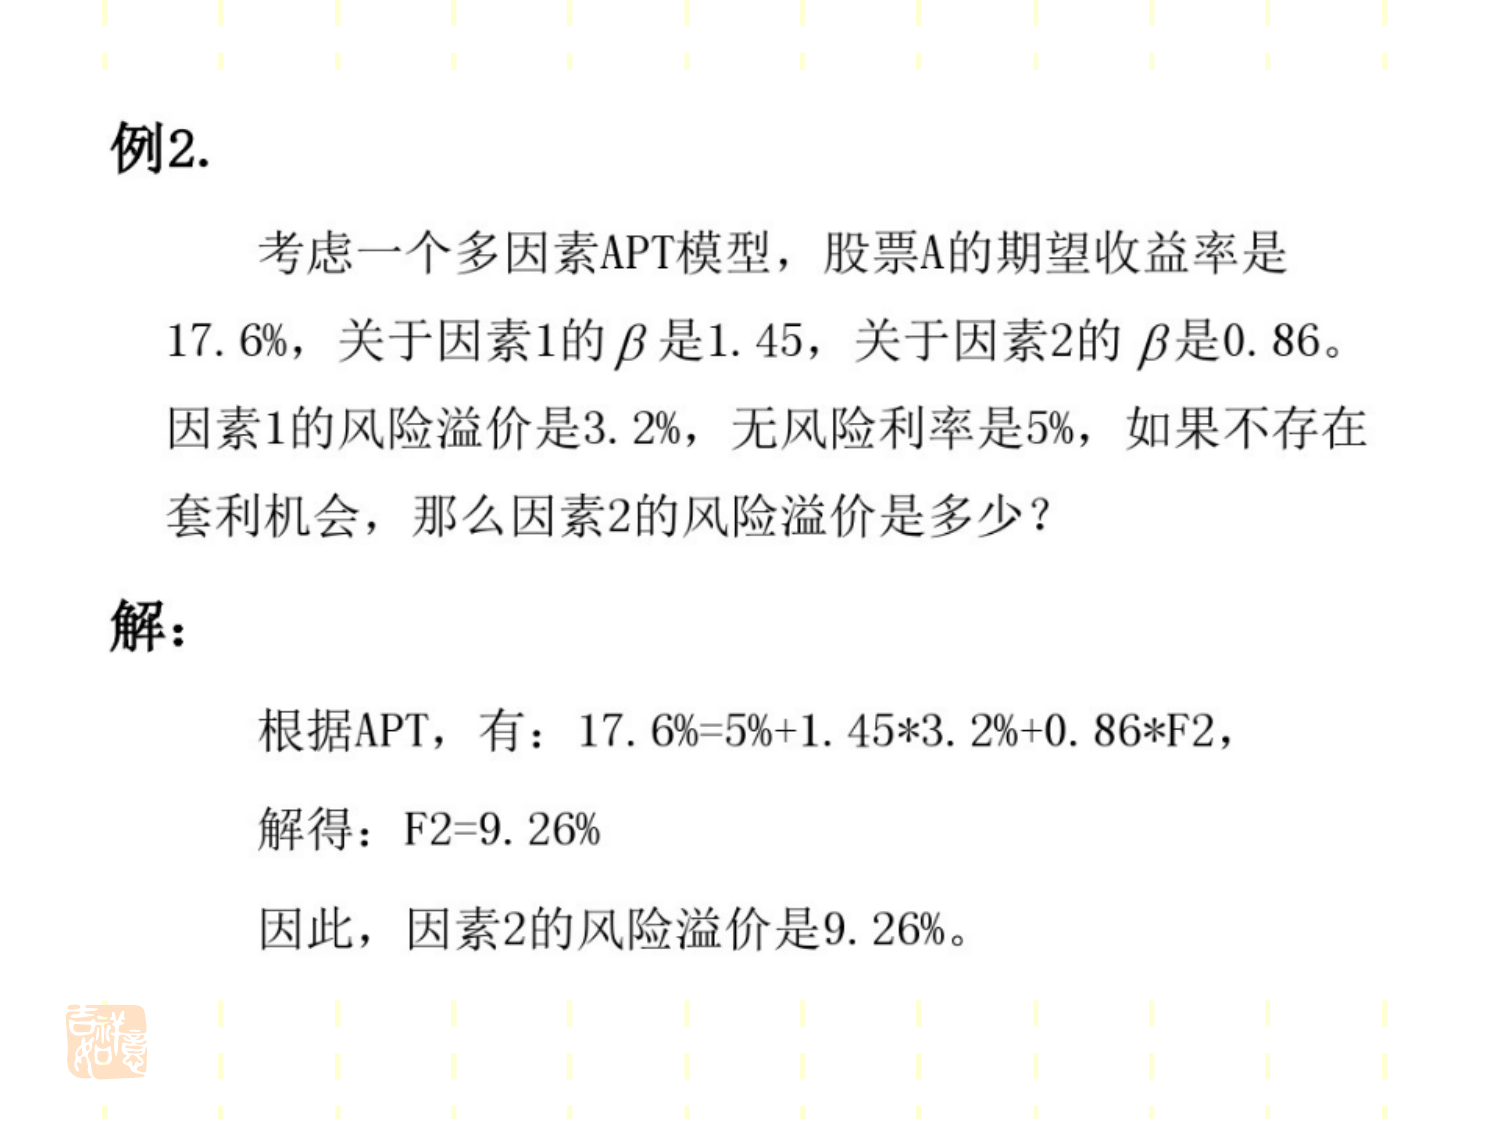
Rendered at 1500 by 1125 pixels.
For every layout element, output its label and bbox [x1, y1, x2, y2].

picture [34, 70, 1433, 996]
